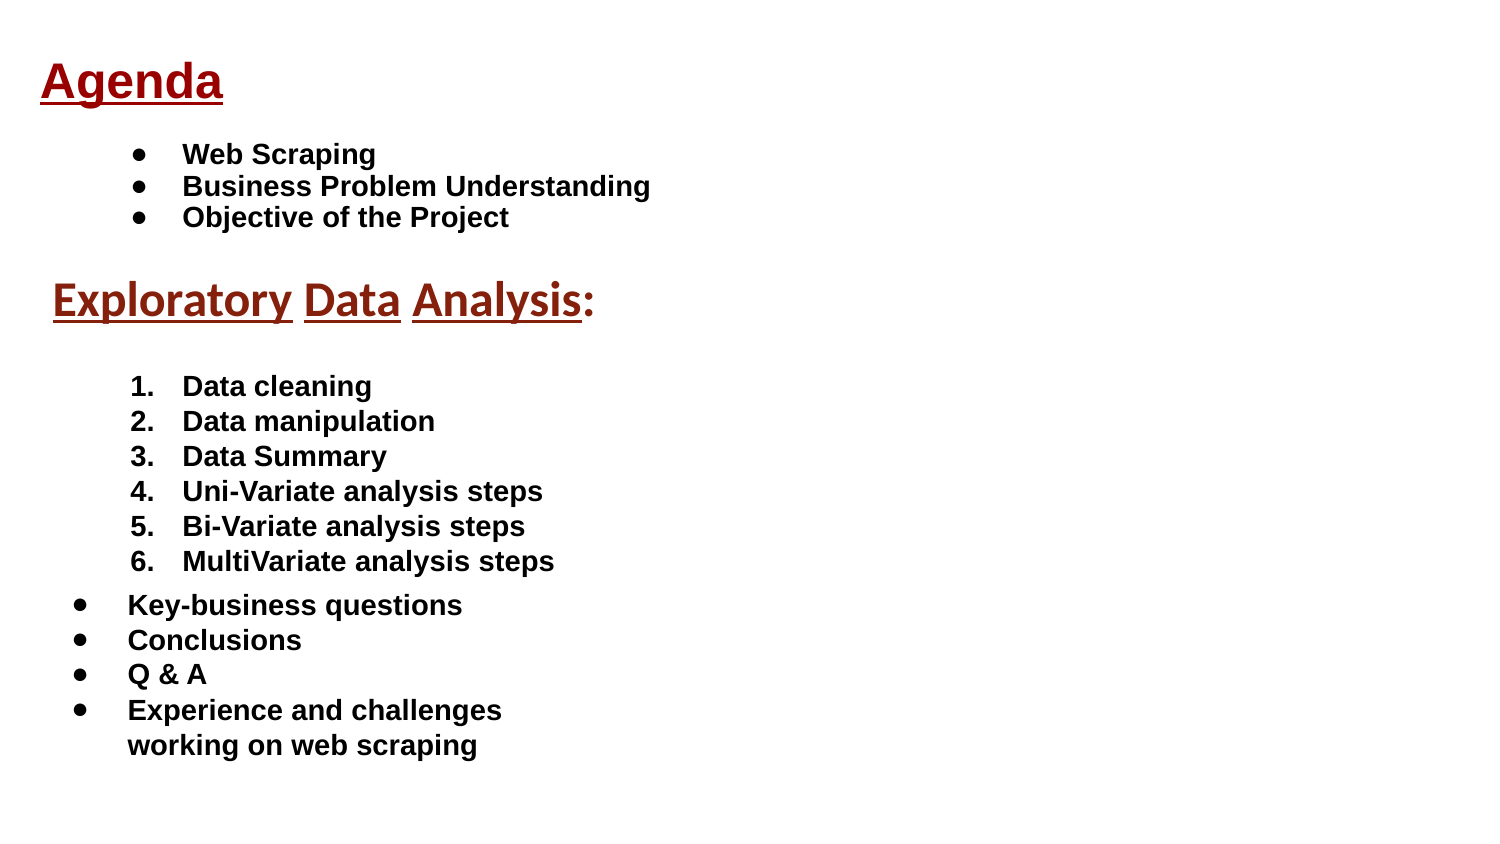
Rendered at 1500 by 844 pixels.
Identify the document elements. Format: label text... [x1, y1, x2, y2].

text_box Data cleaning Data manipulation Data Summary Uni-Variate analysis steps Bi-Variate analysis steps MultiVariate analysis steps [92, 352, 965, 593]
text_box Exploratory Data Analysis: [37, 258, 639, 343]
text_box Agenda [24, 24, 518, 124]
text_box Key-business questions Conclusions Q & A Experience and challenges working on web scraping [37, 570, 530, 811]
text_box Web Scraping Business Problem Understanding Objective of the Project [92, 124, 1193, 302]
